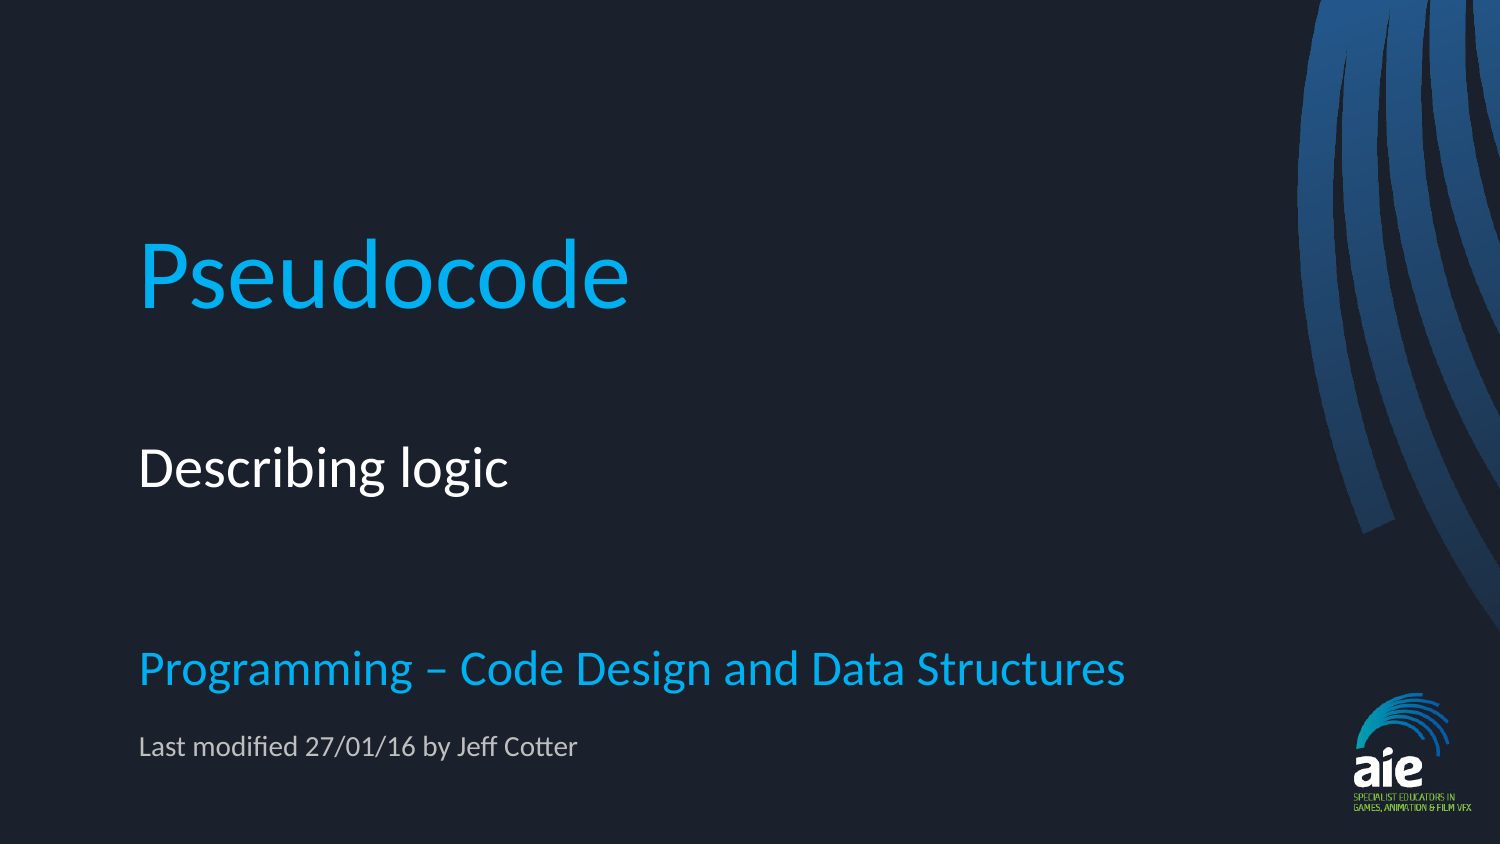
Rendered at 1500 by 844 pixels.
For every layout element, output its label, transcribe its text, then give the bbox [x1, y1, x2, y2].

subtitle Describing logic [123, 421, 1376, 611]
list Last modified 27/01/16 by Jeff Cotter [123, 719, 1317, 777]
list Programming – Code Design and Data Structures [123, 627, 1376, 708]
title Pseudocode [123, 126, 1376, 411]
picture [0, 0, 1500, 844]
